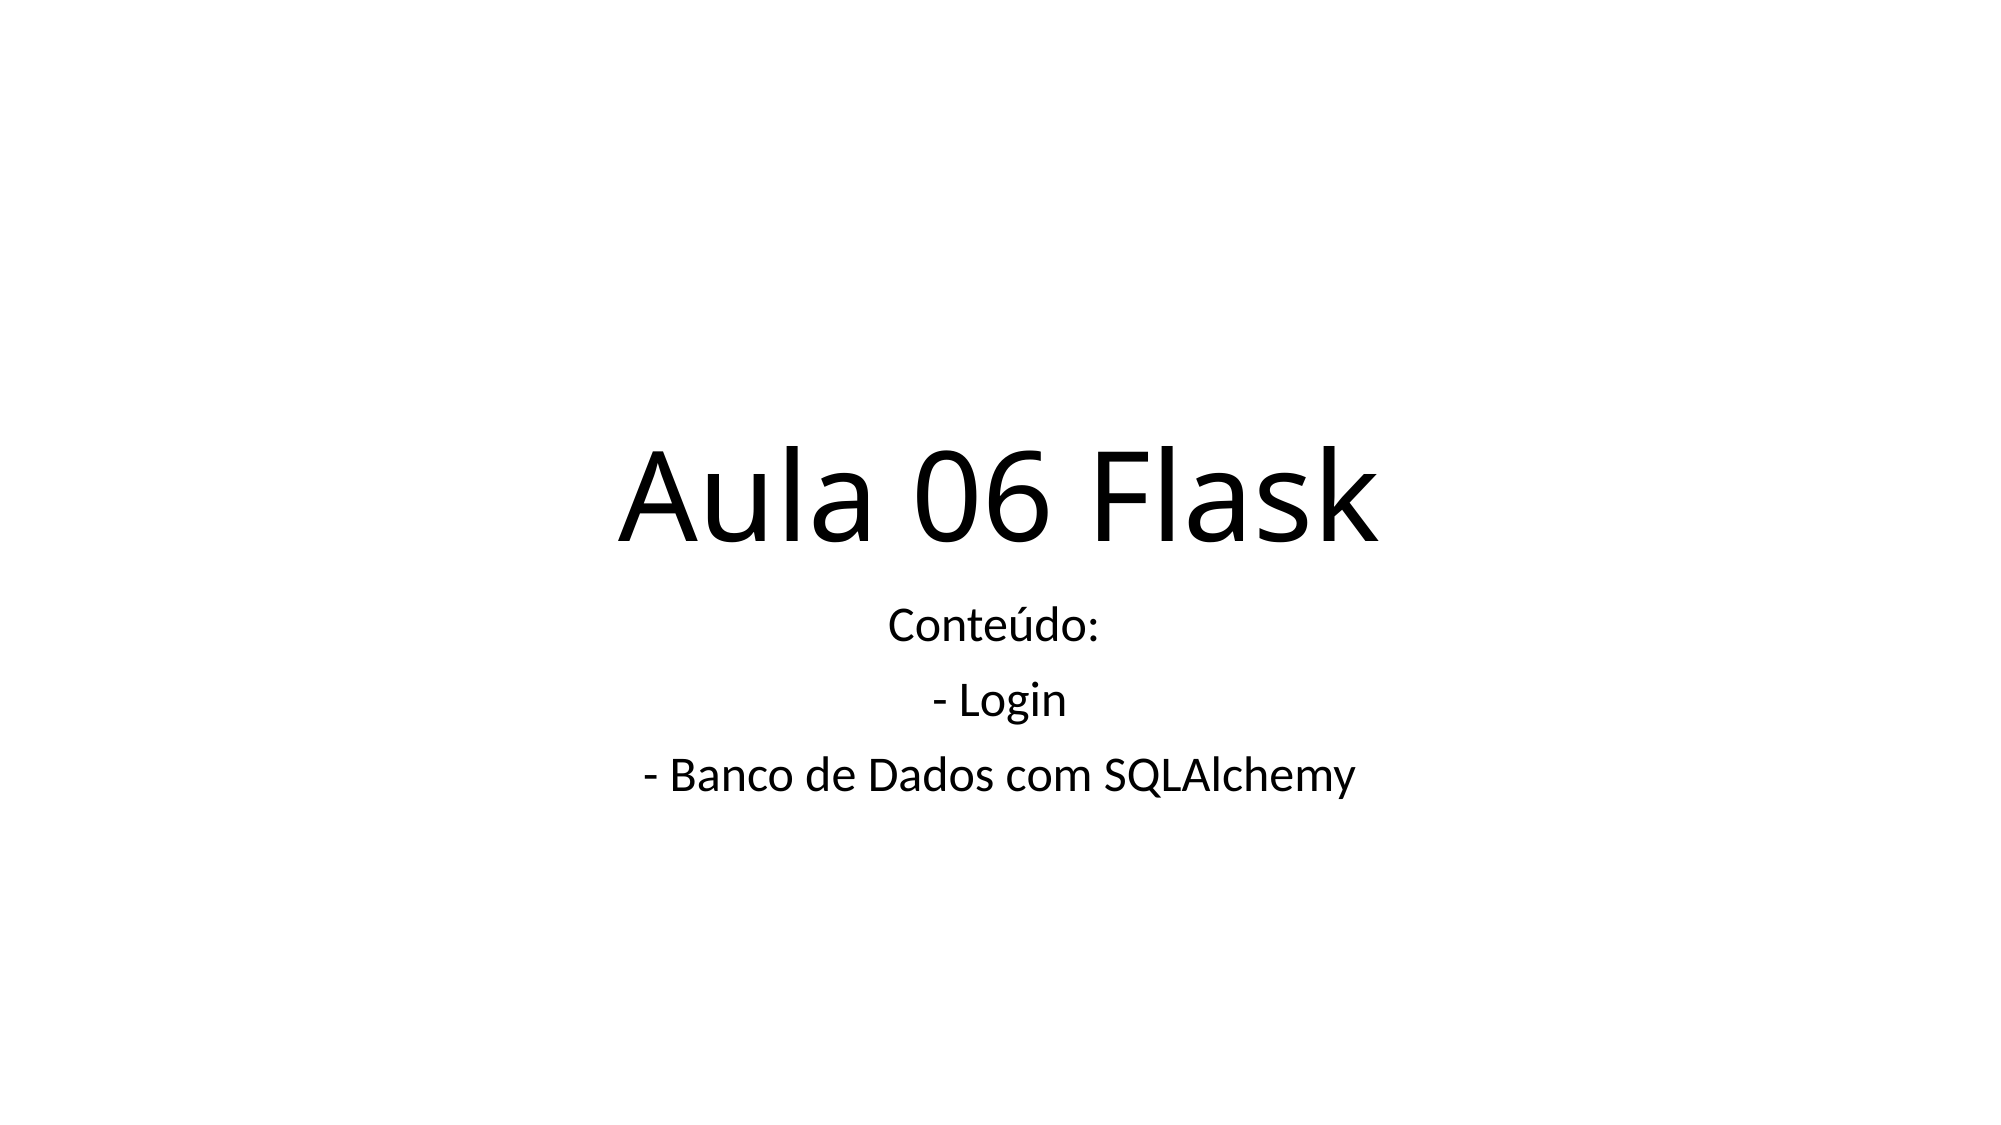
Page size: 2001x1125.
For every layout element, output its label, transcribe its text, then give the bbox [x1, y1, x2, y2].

title Aula 06 Flask [249, 184, 1750, 576]
subtitle Conteúdo: - Login - Banco de Dados com SQLAlchemy [249, 590, 1750, 863]
